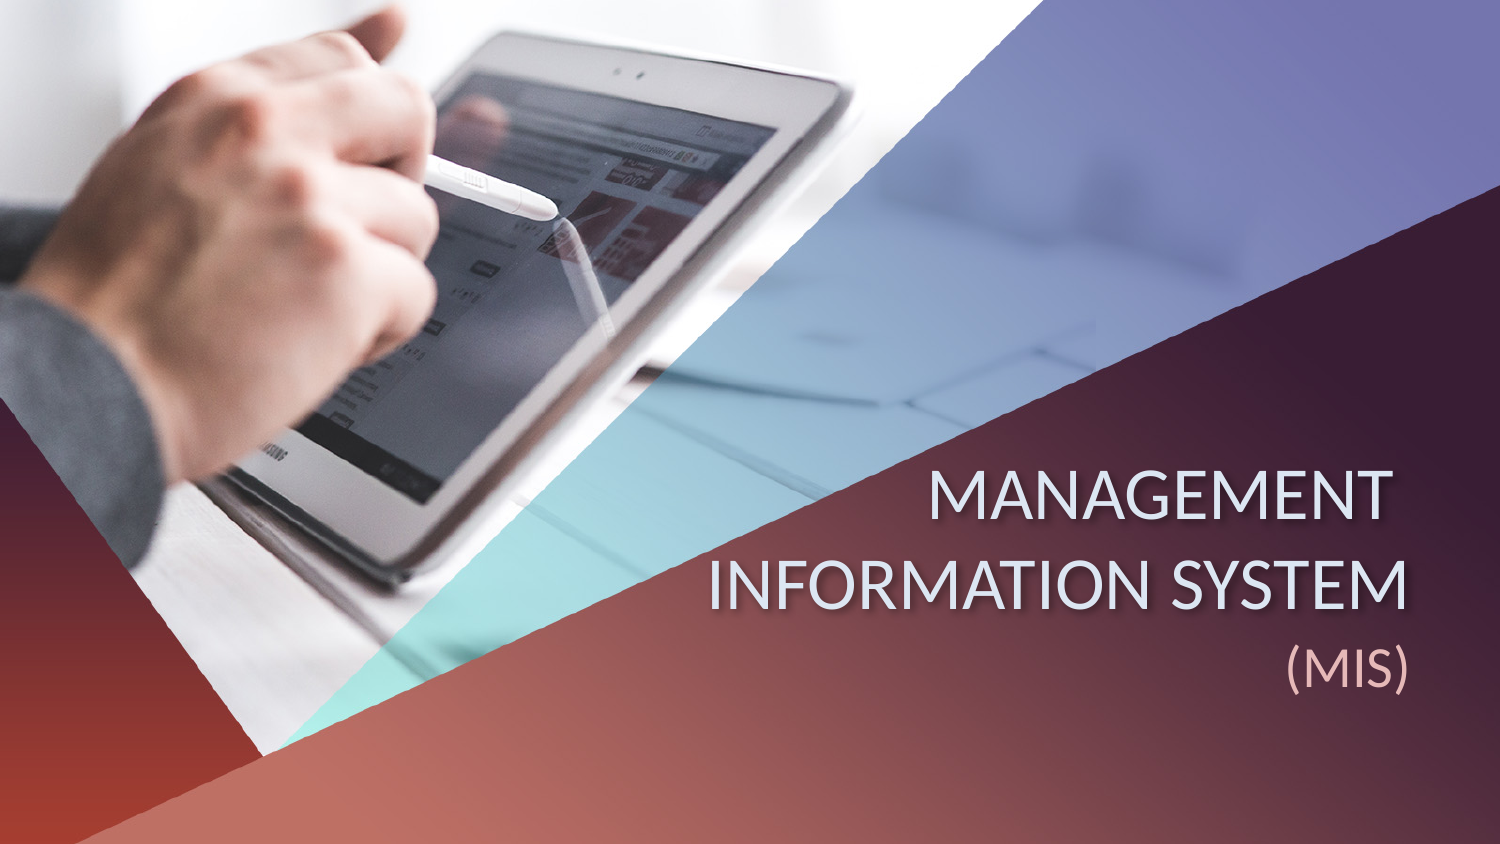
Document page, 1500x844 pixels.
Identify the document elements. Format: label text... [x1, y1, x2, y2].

subtitle (MIS) [73, 622, 1427, 724]
title MANAGEMENT INFORMATION SYSTEM [73, 421, 1427, 622]
picture [0, 0, 1500, 844]
